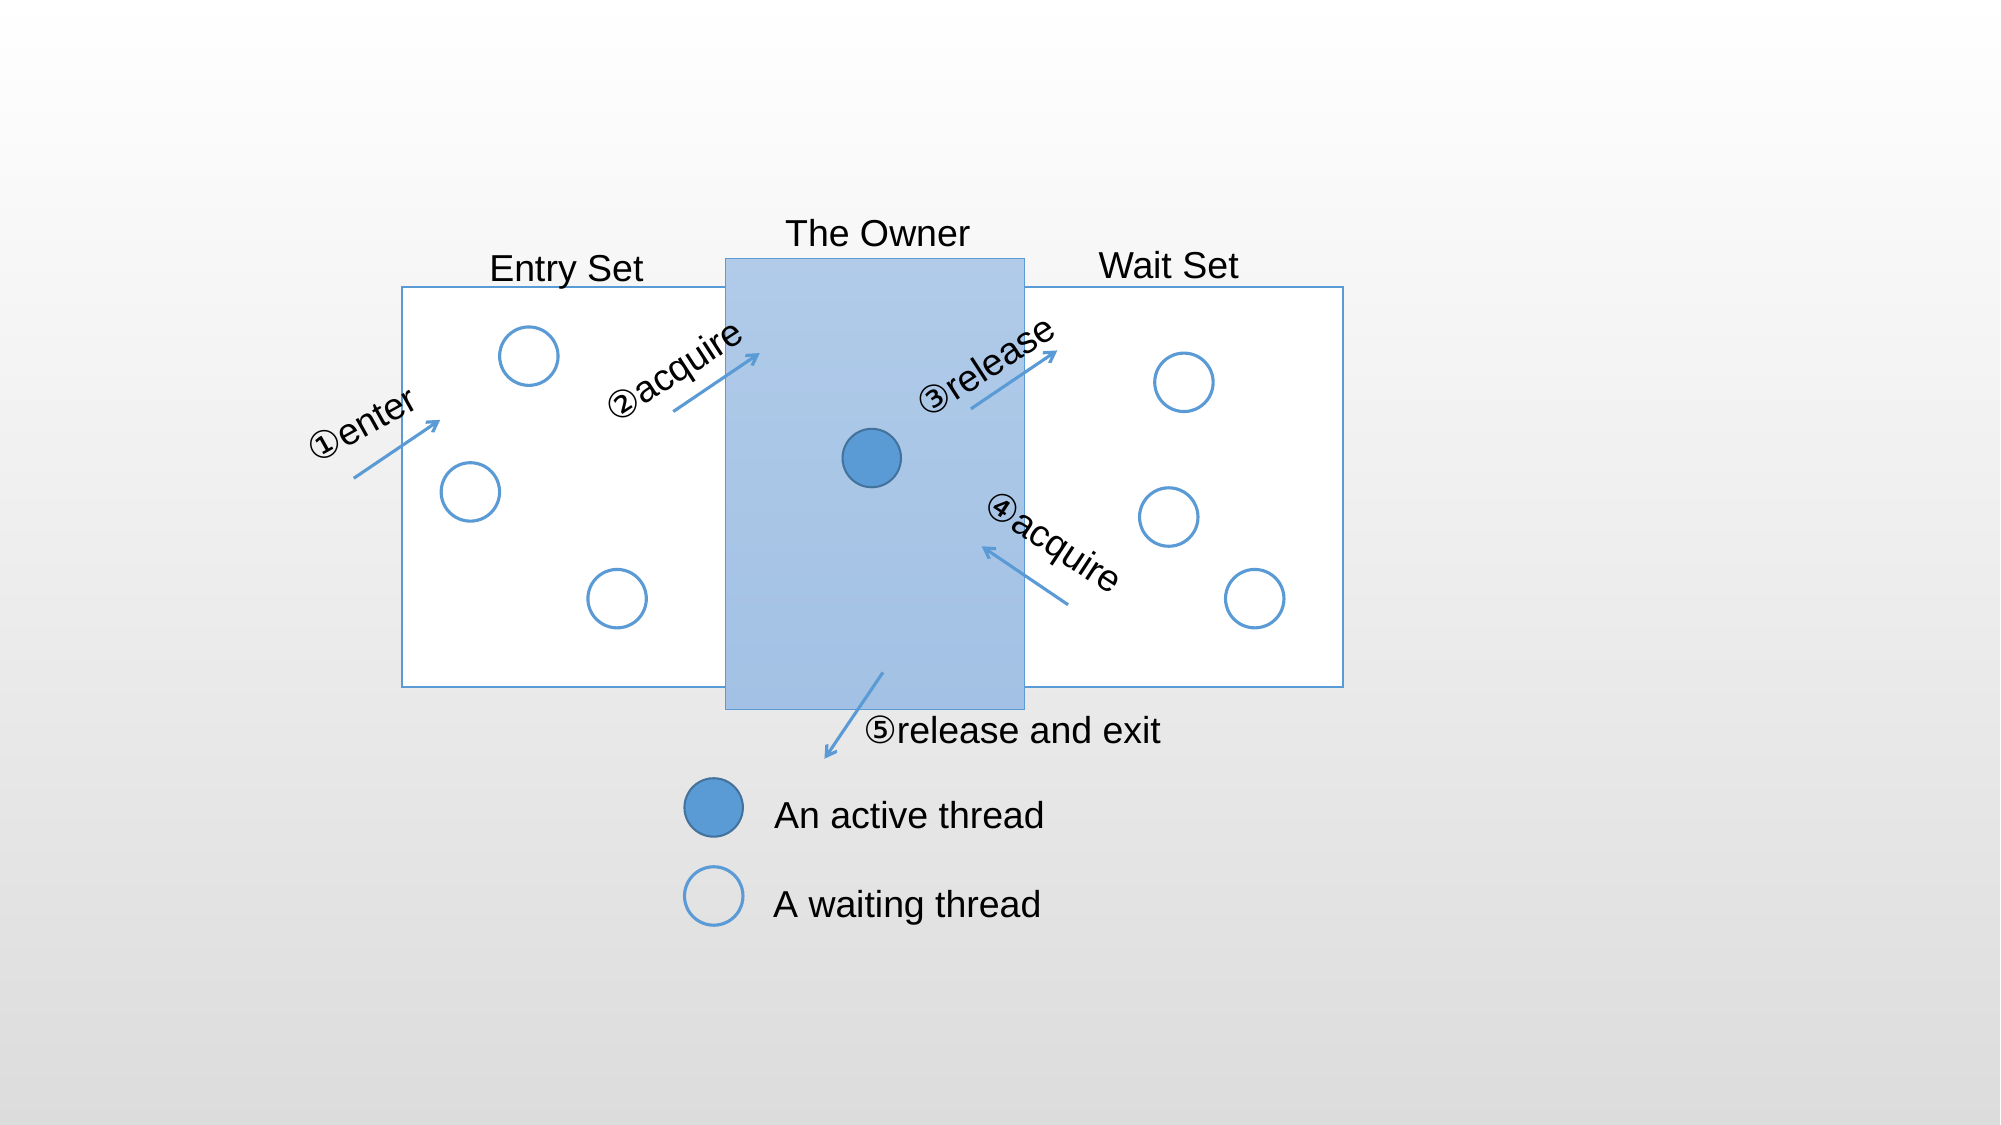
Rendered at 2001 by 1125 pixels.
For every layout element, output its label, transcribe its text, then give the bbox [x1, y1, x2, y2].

text_box Entry Set [474, 236, 659, 296]
text_box ③release [890, 289, 1079, 441]
text_box ⑤release and exit [848, 698, 1176, 759]
text_box [587, 569, 647, 628]
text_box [981, 546, 1069, 605]
text_box [841, 427, 903, 489]
text_box [683, 777, 744, 838]
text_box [673, 353, 760, 412]
text_box [1025, 286, 1344, 688]
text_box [353, 419, 441, 479]
text_box A waiting thread [758, 872, 1057, 932]
text_box ①enter [281, 360, 441, 486]
text_box [1139, 487, 1198, 547]
text_box [1154, 353, 1214, 412]
text_box [401, 286, 725, 688]
text_box ②acquire [579, 293, 768, 445]
text_box The Owner [770, 201, 986, 261]
text_box [1225, 569, 1284, 628]
text_box [499, 326, 559, 386]
text_box [684, 866, 743, 926]
text_box Wait Set [1083, 233, 1254, 294]
text_box An active thread [759, 783, 1060, 844]
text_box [810, 686, 897, 745]
text_box ④acquire [960, 464, 1149, 617]
text_box [725, 258, 1025, 710]
text_box [441, 462, 500, 522]
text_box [970, 350, 1058, 409]
